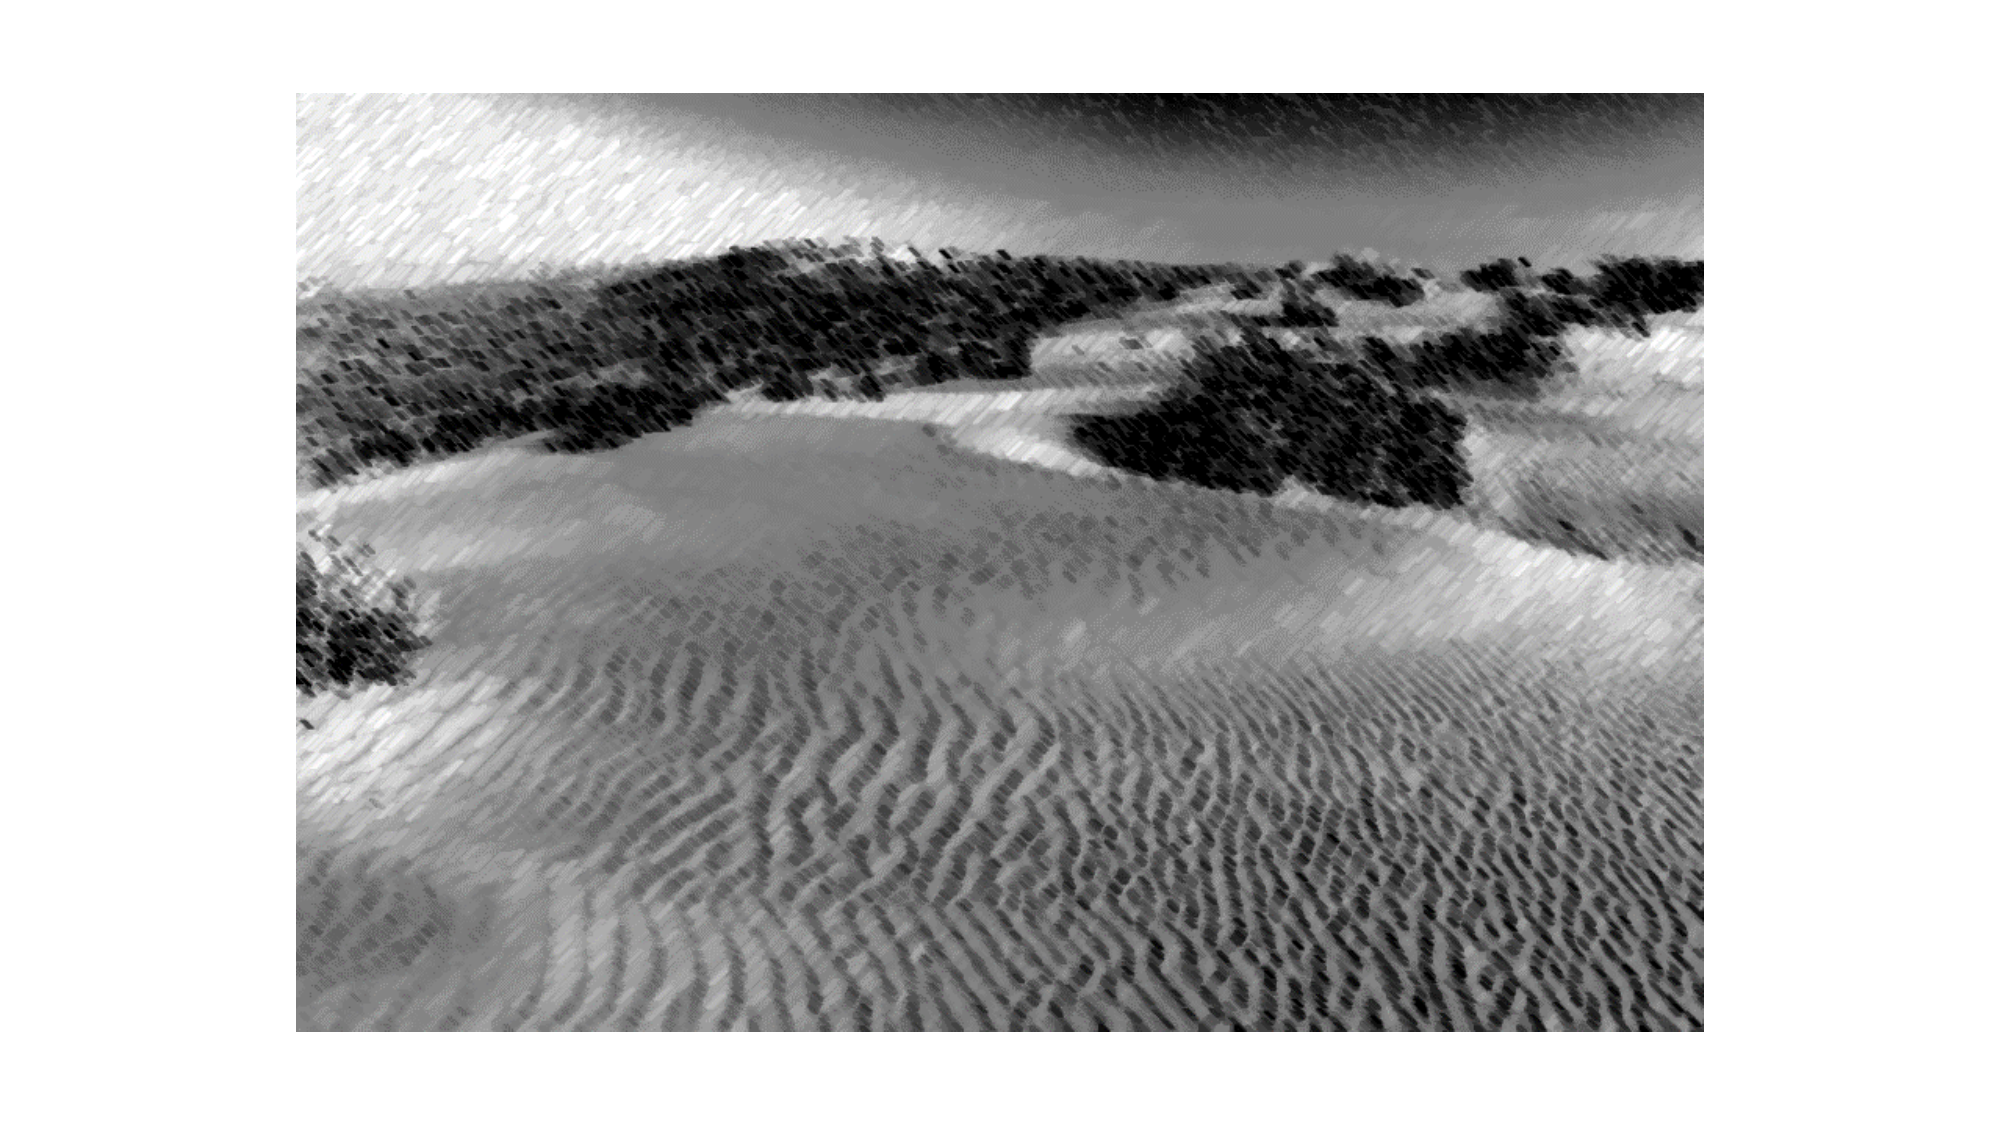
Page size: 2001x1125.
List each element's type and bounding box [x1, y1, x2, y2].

picture [296, 93, 1704, 1032]
